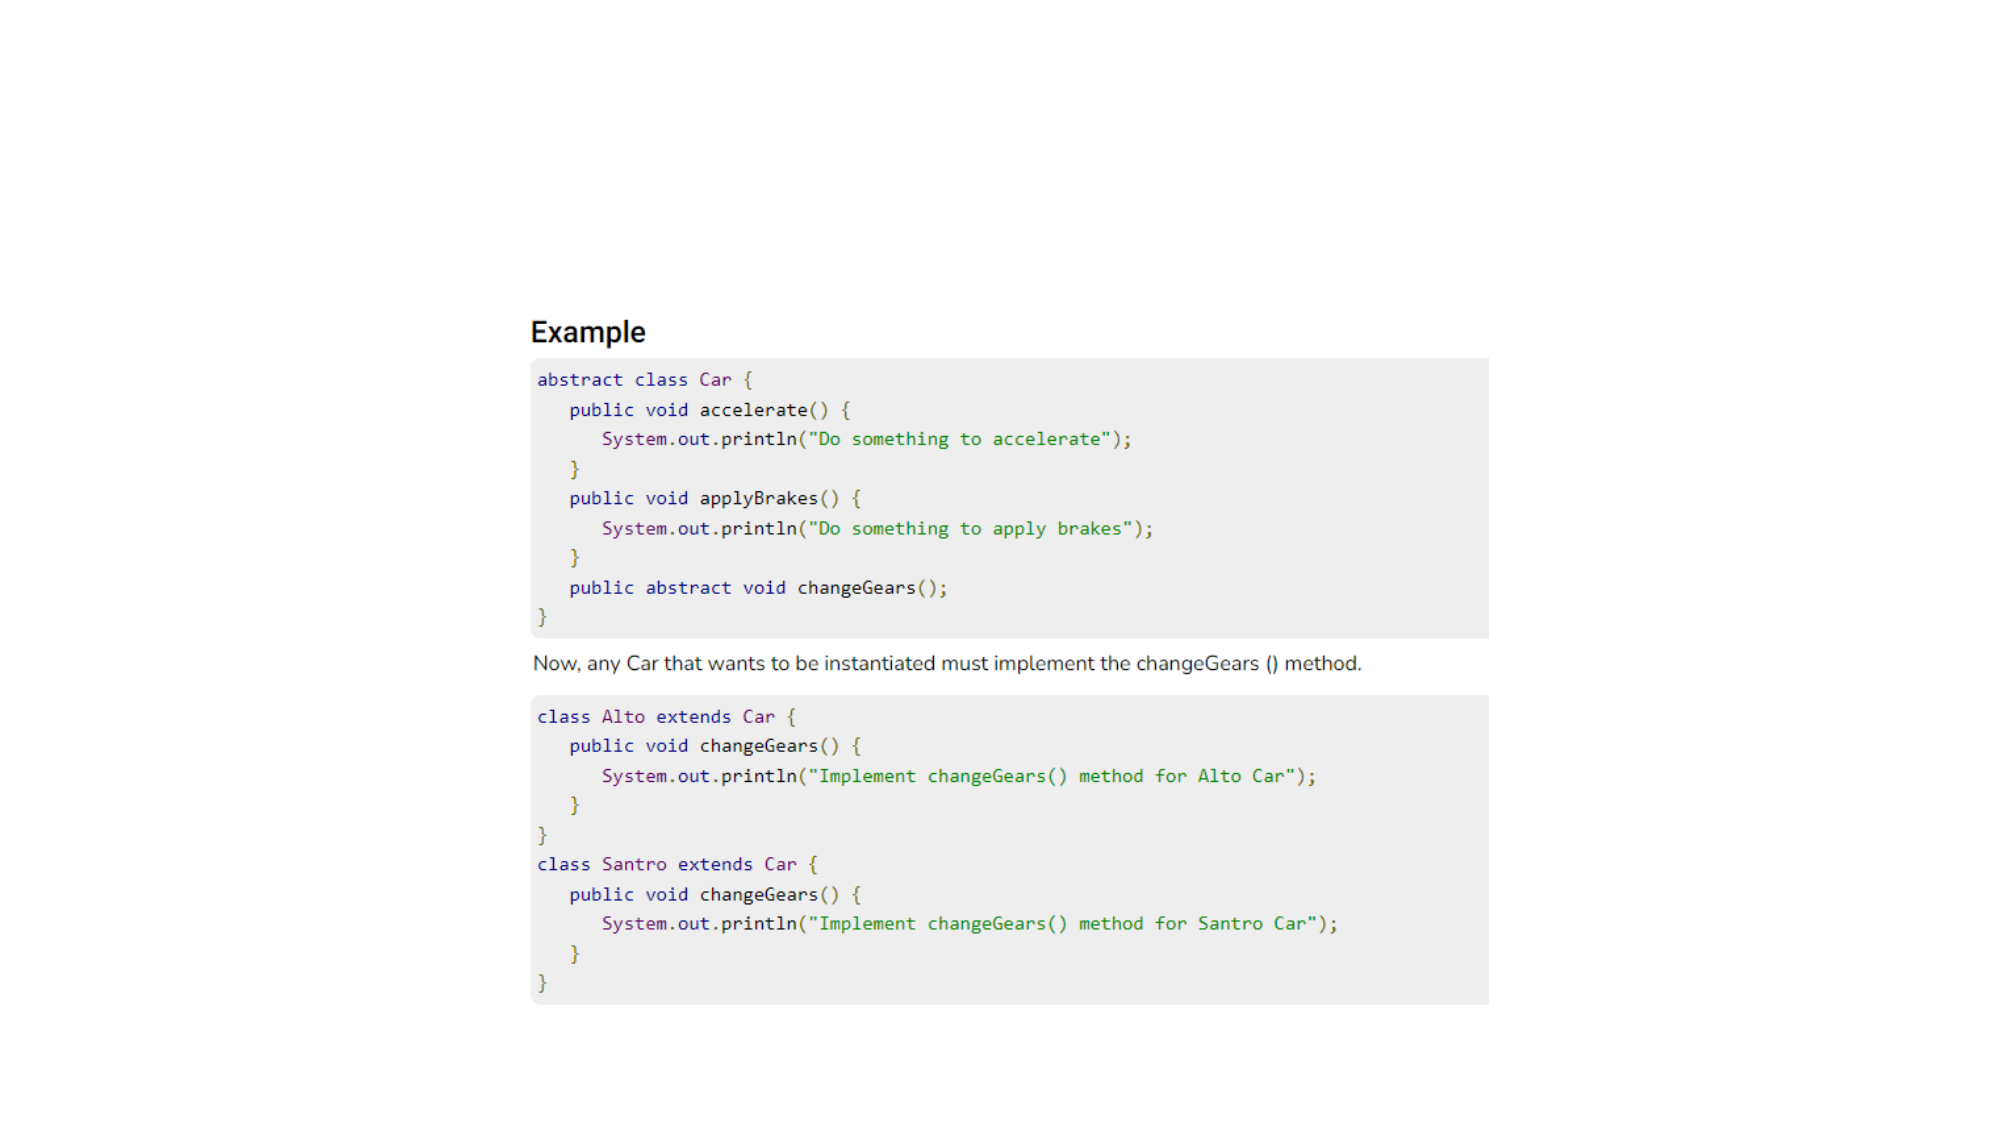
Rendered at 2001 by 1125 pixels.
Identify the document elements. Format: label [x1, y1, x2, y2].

list [510, 299, 1489, 1014]
